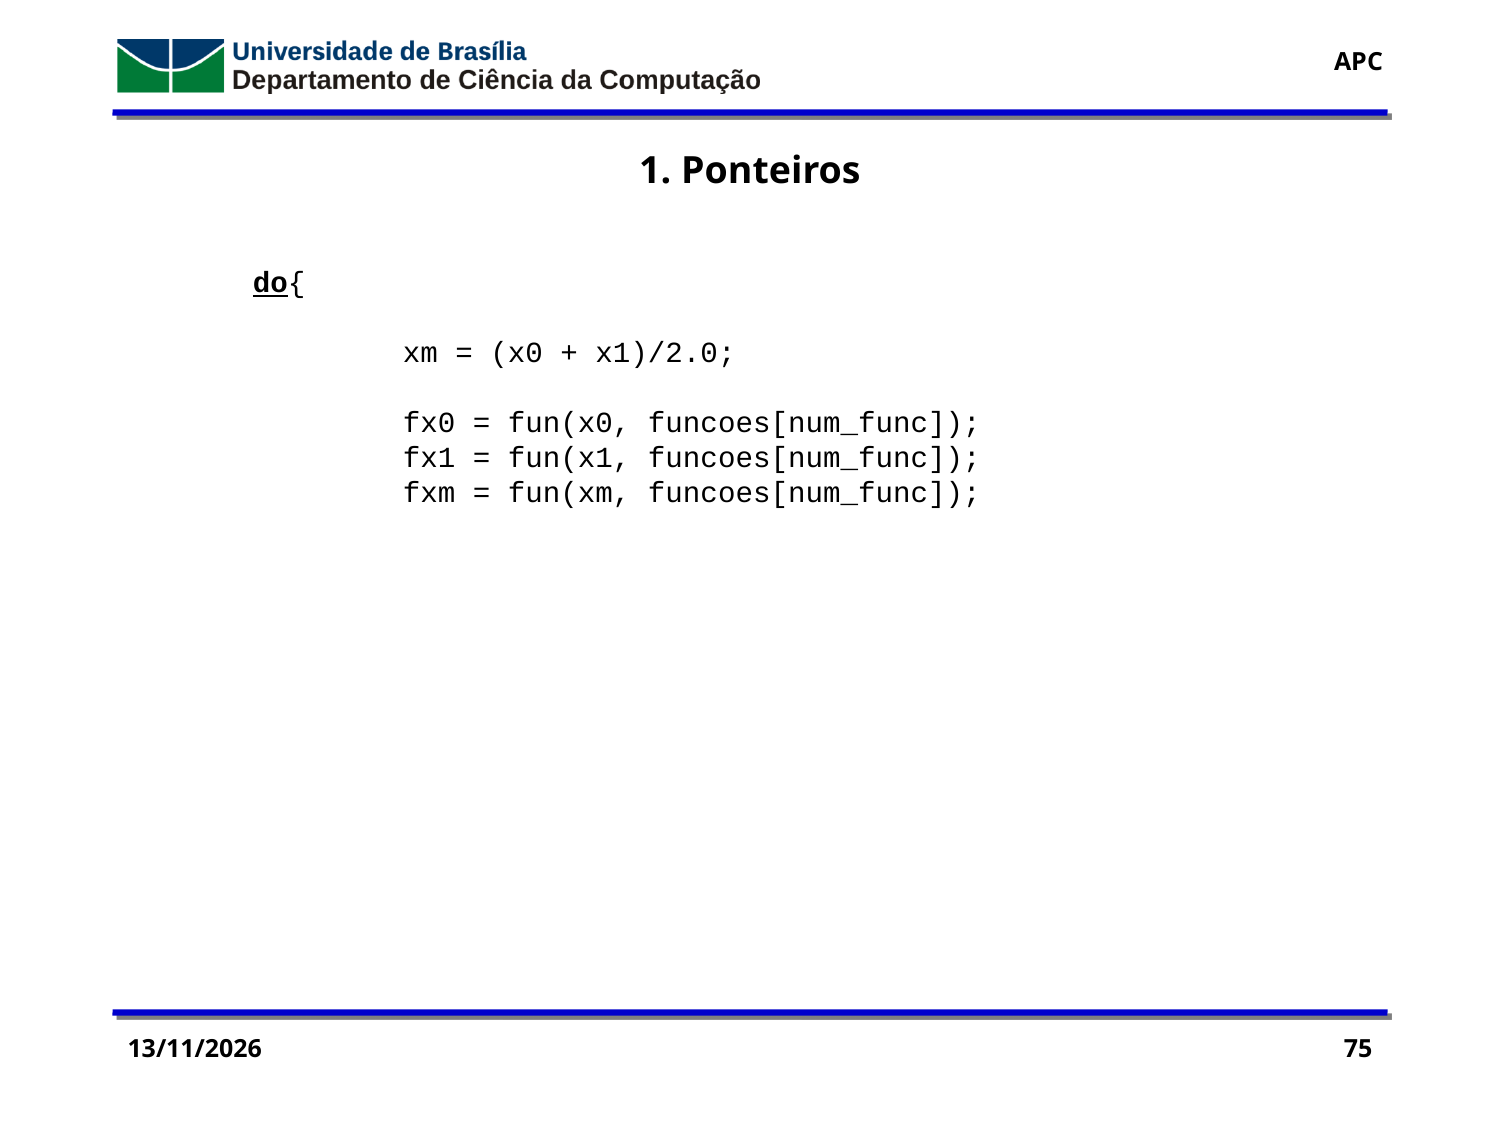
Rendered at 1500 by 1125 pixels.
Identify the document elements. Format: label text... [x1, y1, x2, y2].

text_box 1. Ponteiros [112, 138, 1388, 198]
slide_number 75 [1074, 1024, 1388, 1101]
text_box do{ xm = (x0 + x1)/2.0; fx0 = fun(x0, funcoes[num_func]); fx1 = fun(x1, funcoes[num_func]); fxm = fun(xm, funcoes[num_func]); [163, 221, 1465, 516]
picture [117, 39, 760, 94]
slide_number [112, 1024, 426, 1101]
